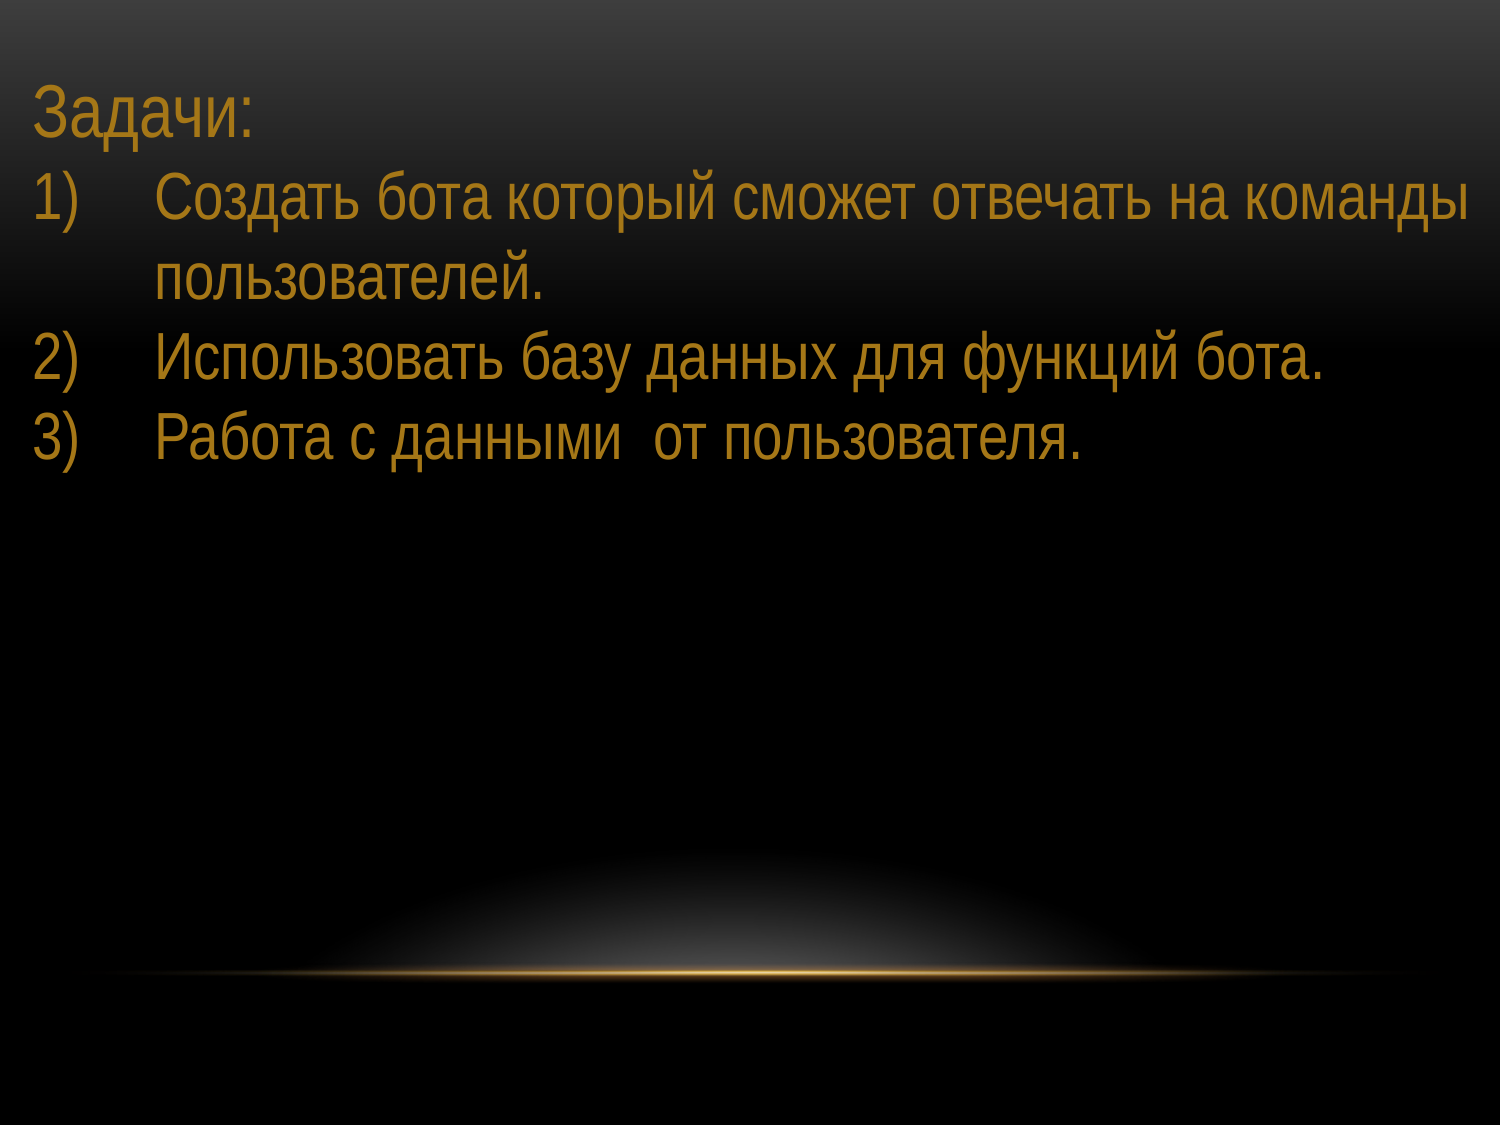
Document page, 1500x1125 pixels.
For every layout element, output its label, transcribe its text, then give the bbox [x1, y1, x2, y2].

text_box Задачи: Создать бота который сможет отвечать на команды пользователей. Использовать базу данных для функций бота. Работа с данными от пользователя. [17, 55, 1500, 561]
picture [0, 0, 1500, 1125]
